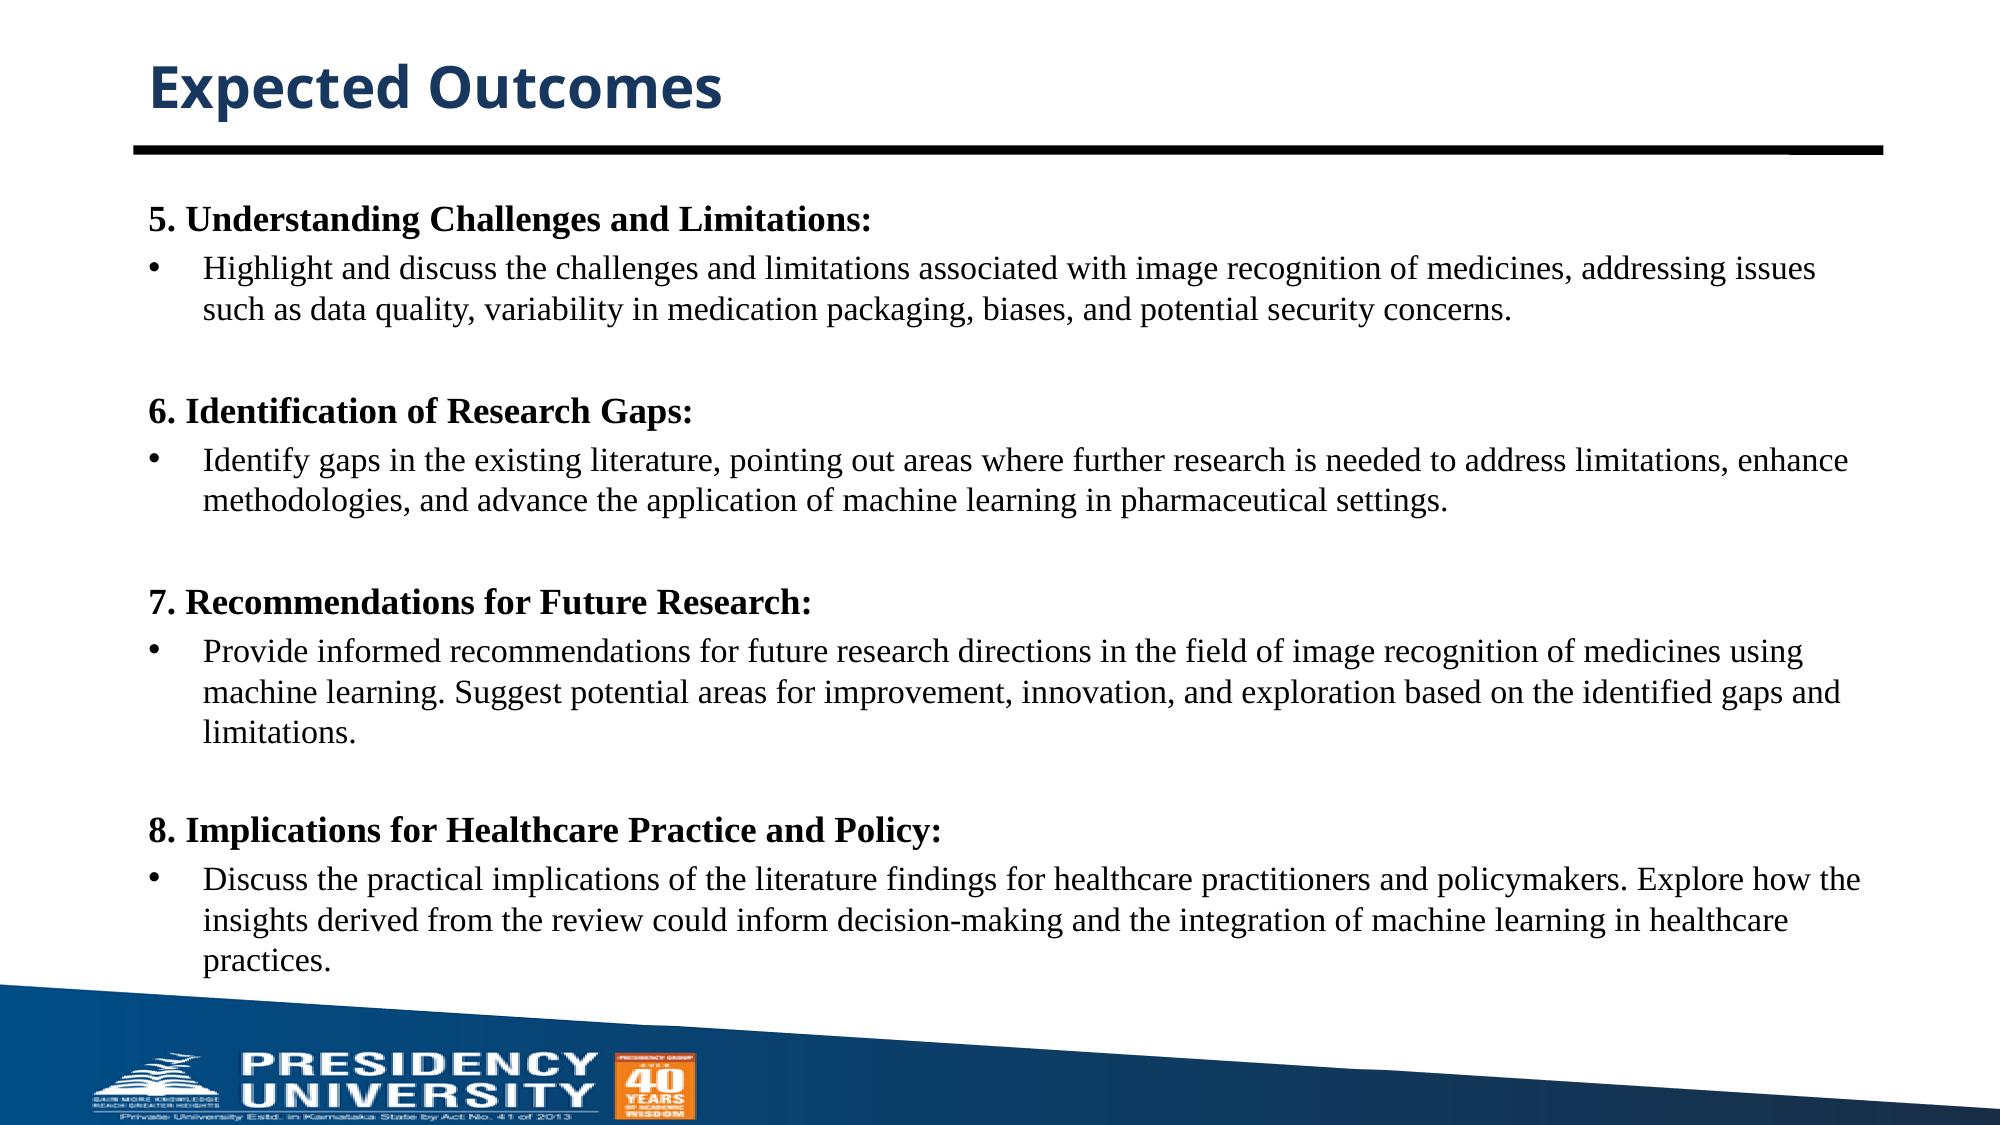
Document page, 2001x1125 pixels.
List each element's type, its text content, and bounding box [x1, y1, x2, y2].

list 5. Understanding Challenges and Limitations: Highlight and discuss the challenges and limitations associated with image recognition of medicines, addressing issues such as data quality, variability in medication packaging, biases, and potential security concerns. 6. Identification of Research Gaps: Identify gaps in the existing literature, pointing out areas where further research is needed to address limitations, enhance methodologies, and advance the application of machine learning in pharmaceutical settings. 7. Recommendations for Future Research: Provide informed recommendations for future research directions in the field of image recognition of medicines using machine learning. Suggest potential areas for improvement, innovation, and exploration based on the identified gaps and limitations. 8. Implications for Healthcare Practice and Policy: Discuss the practical implications of the literature findings for healthcare practitioners and policymakers. Explore how the insights derived from the review could inform decision-making and the integration of machine learning in healthcare practices. [133, 187, 1884, 1000]
title Expected Outcomes [133, 45, 1884, 125]
picture [0, 982, 2000, 1125]
